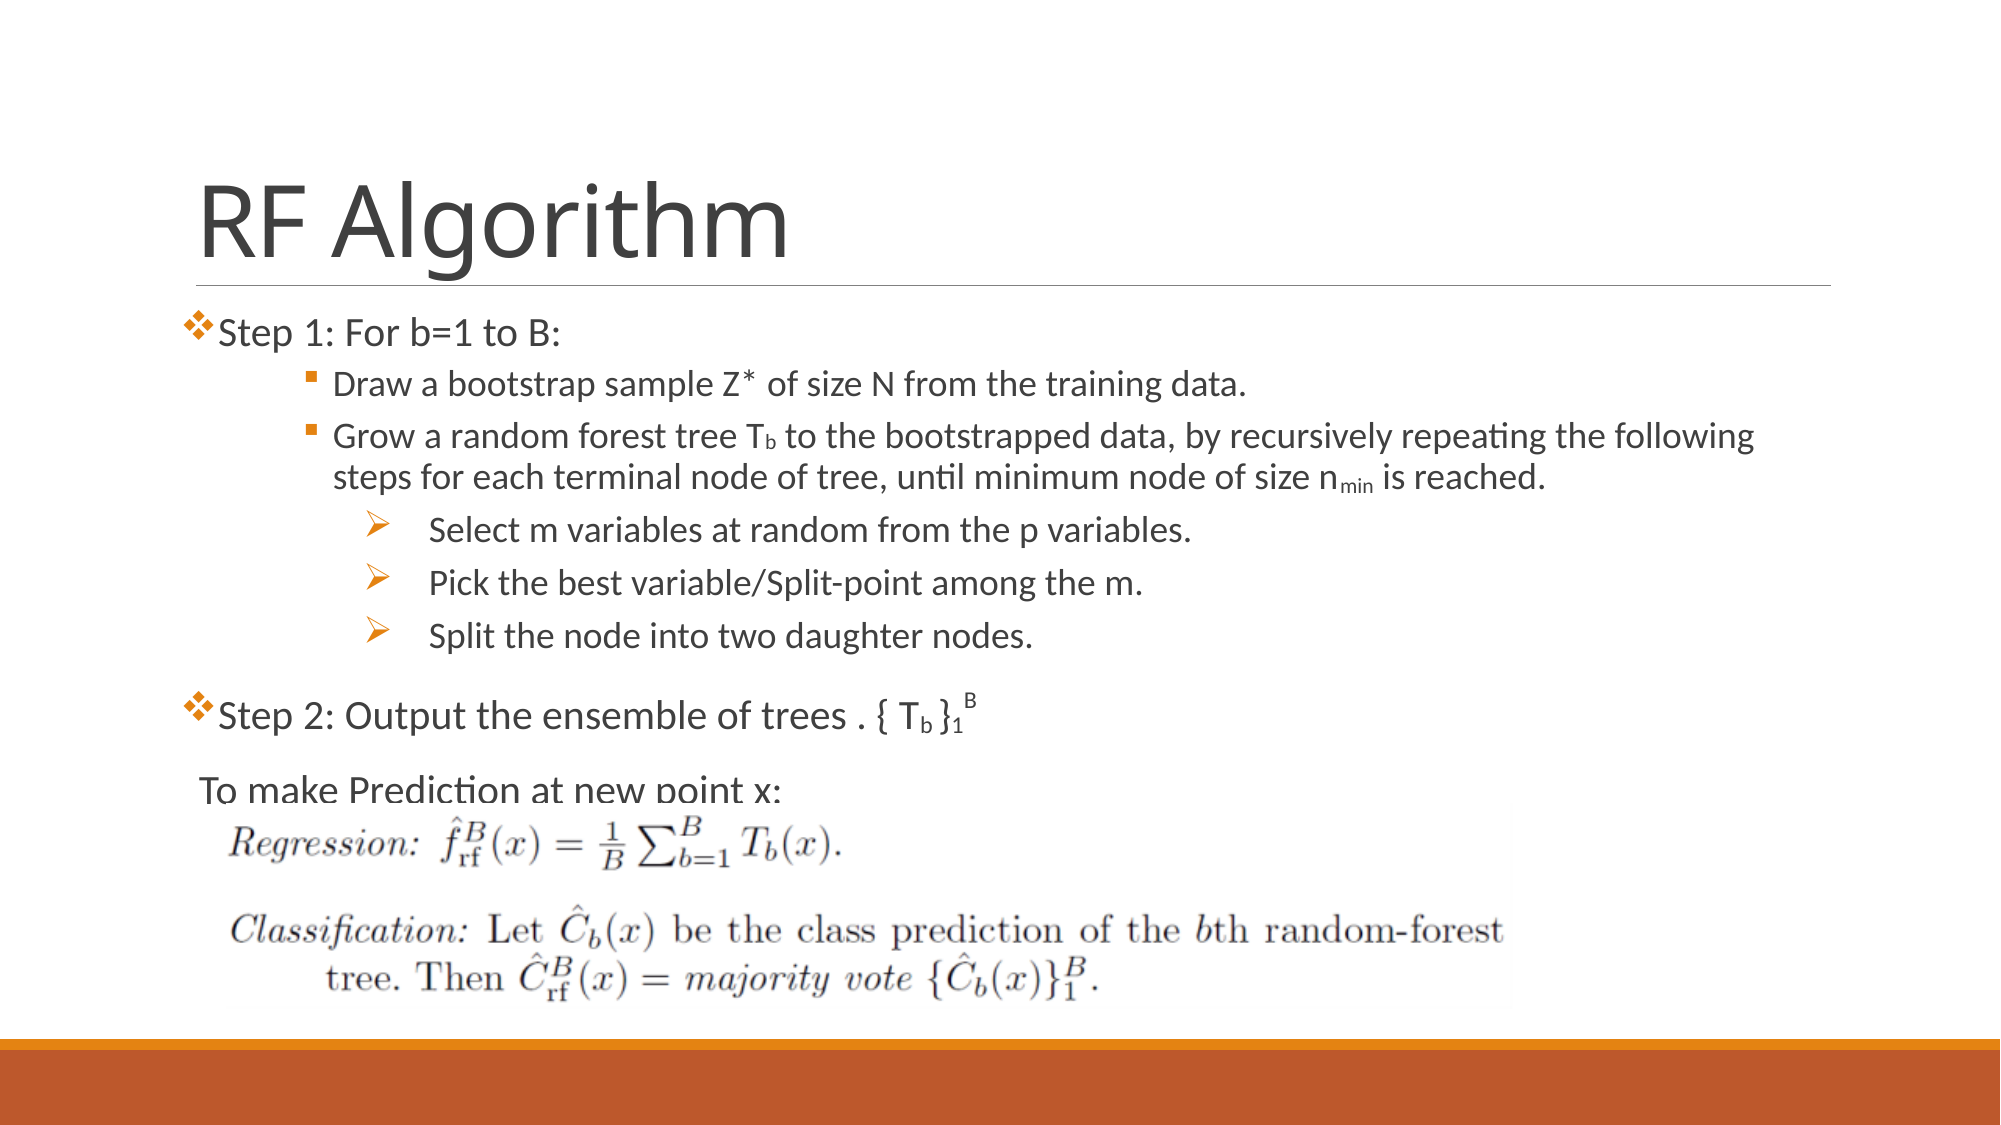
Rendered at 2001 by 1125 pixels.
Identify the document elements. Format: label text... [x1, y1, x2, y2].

picture [226, 803, 1534, 1009]
list Step 1: For b=1 to B: Draw a bootstrap sample Z* of size N from the training data. Grow a random forest tree Tb to the bootstrapped data, by recursively repeating the following steps for each terminal node of tree, until minimum node of size nmin is reached. Select m variables at random from the p variables. Pick the best variable/Split-point among the m. Split the node into two daughter nodes. Step 2: Output the ensemble of trees . { Tb }1B To make Prediction at new point x: [180, 302, 1830, 963]
title RF Algorithm [180, 47, 1830, 285]
